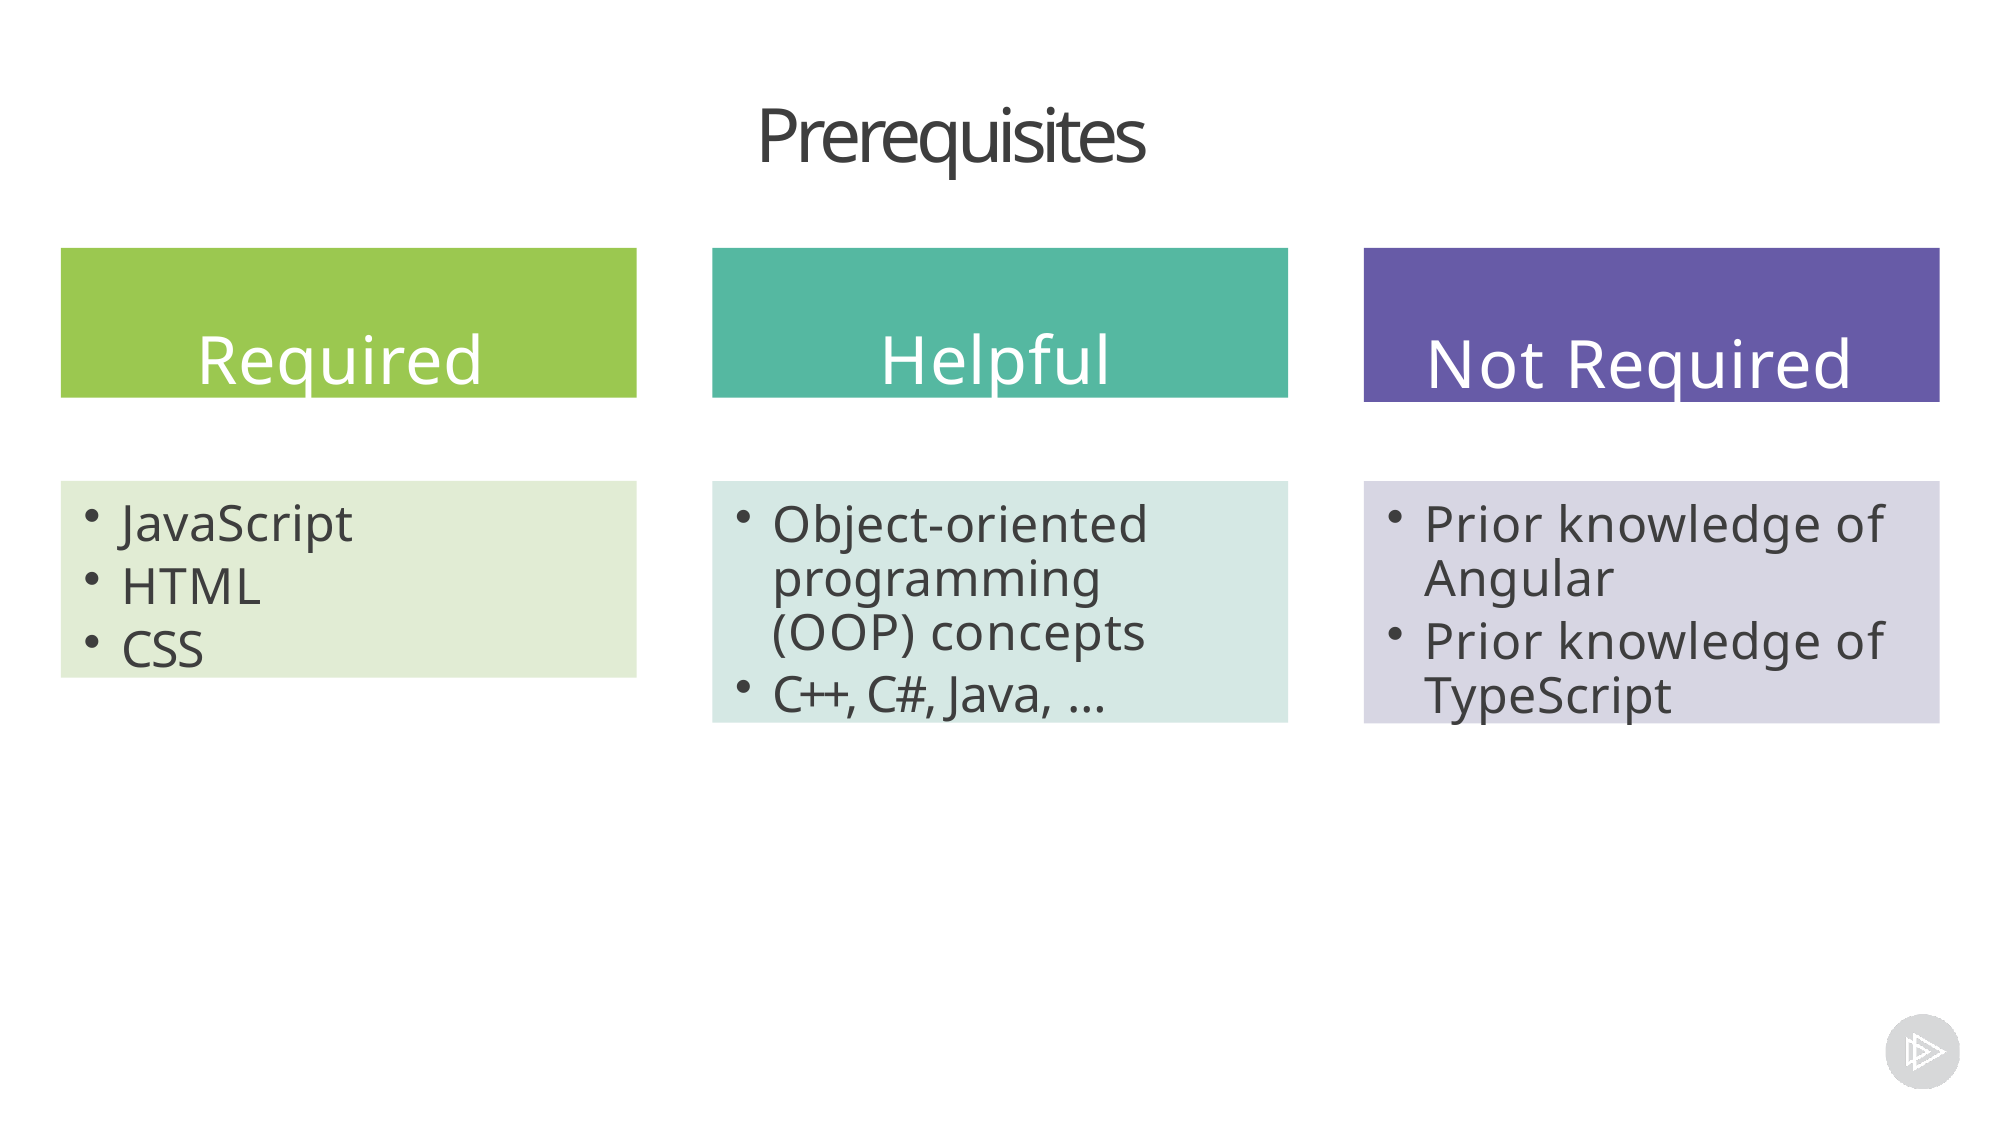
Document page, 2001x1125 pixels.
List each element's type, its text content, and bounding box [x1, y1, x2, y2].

title Prerequisites [753, 85, 1232, 276]
picture [1885, 1014, 1960, 1089]
text_box Object-oriented programming (OOP) concepts C++, C#, Java, … [712, 481, 1289, 723]
text_box Not Required [1363, 247, 1940, 402]
text_box Required [60, 247, 637, 398]
text_box Prior knowledge of Angular Prior knowledge of TypeScript [1363, 481, 1940, 724]
text_box JavaScript HTML CSS [60, 480, 637, 678]
text_box Helpful [712, 247, 1289, 398]
